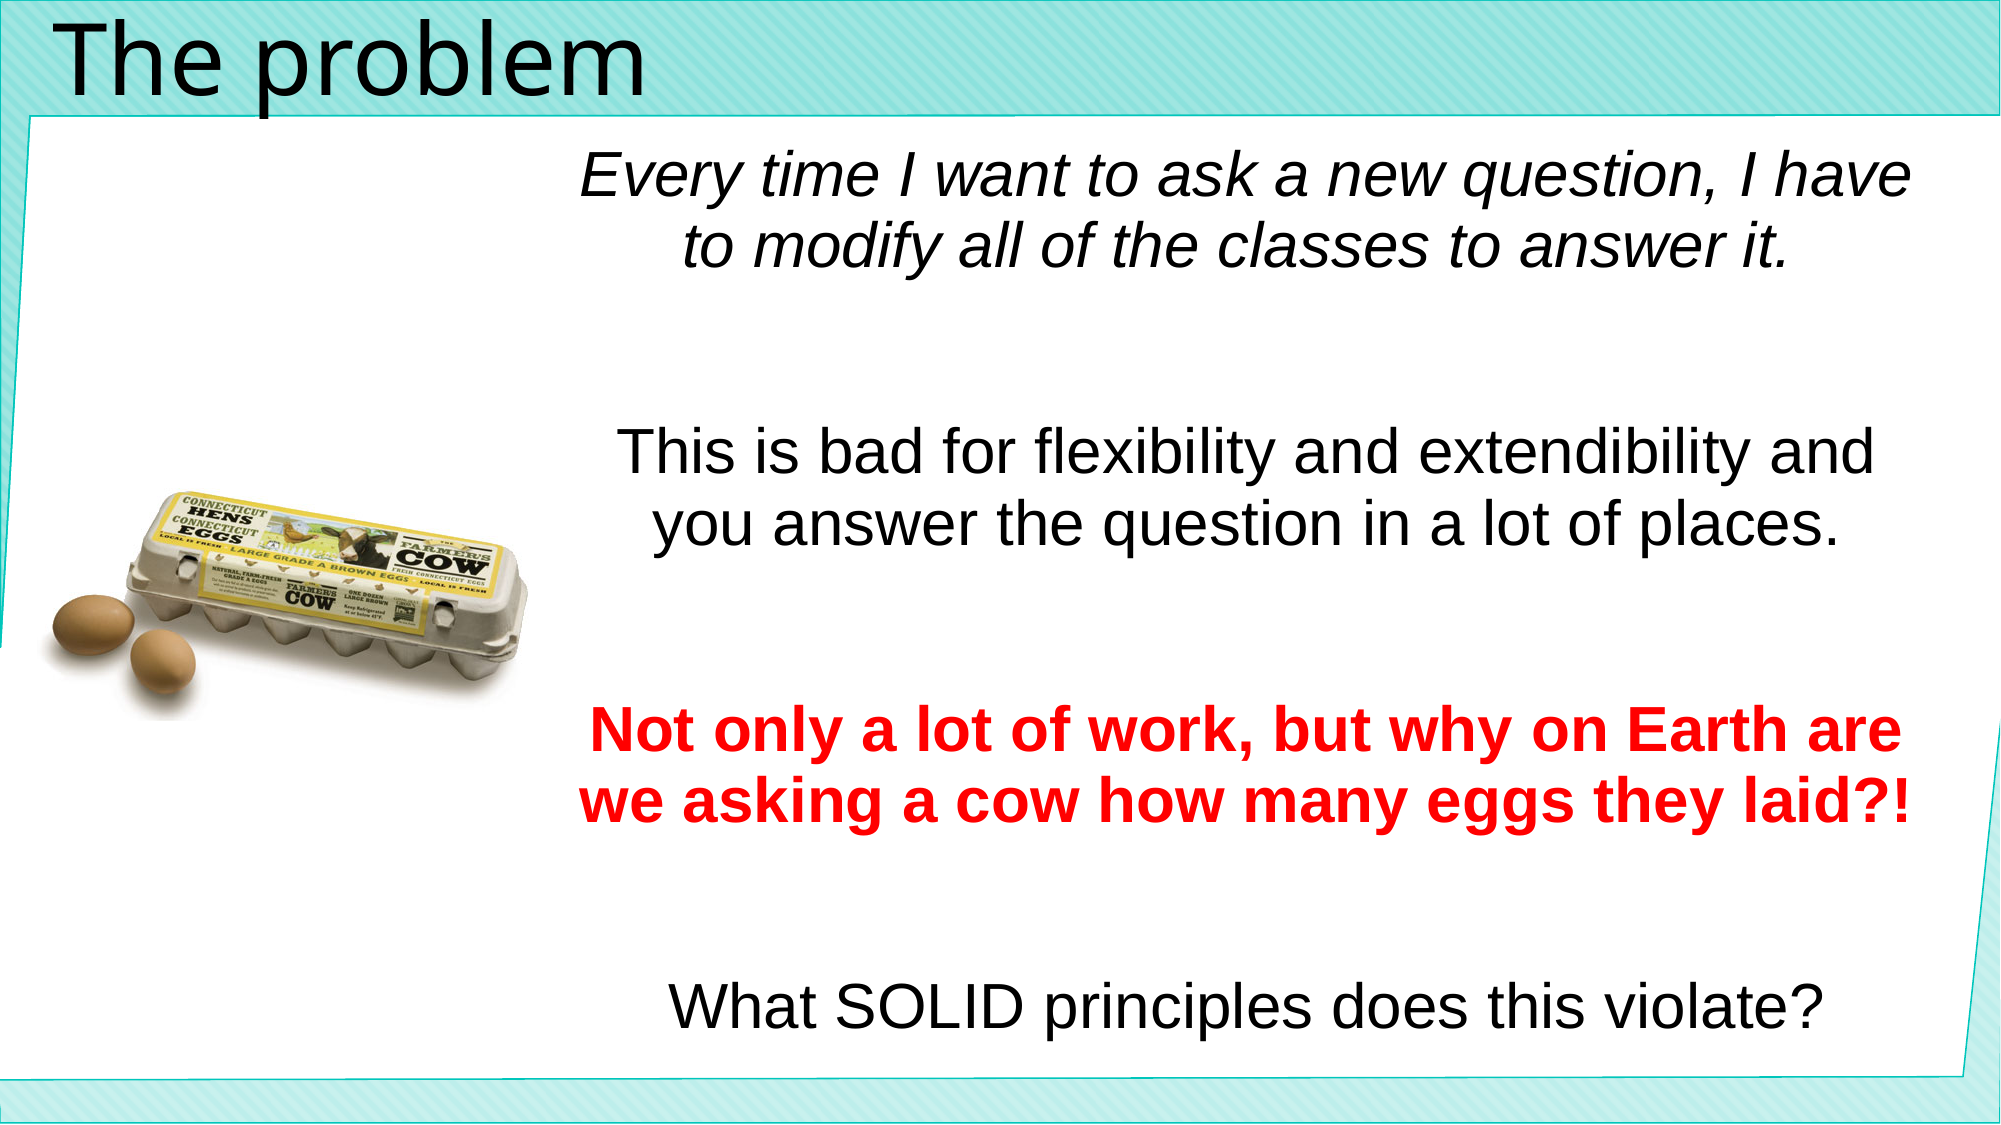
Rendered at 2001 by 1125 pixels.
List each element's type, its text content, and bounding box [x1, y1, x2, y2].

list Every time I want to ask a new question, I have to modify all of the classes to answer it. This is bad for flexibility and extendibility and you answer the question in a lot of places. Not only a lot of work, but why on Earth are we asking a cow how many eggs they laid?! What SOLID principles does this violate? [555, 131, 1939, 1062]
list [36, 472, 529, 721]
title The problem [37, 6, 1939, 106]
